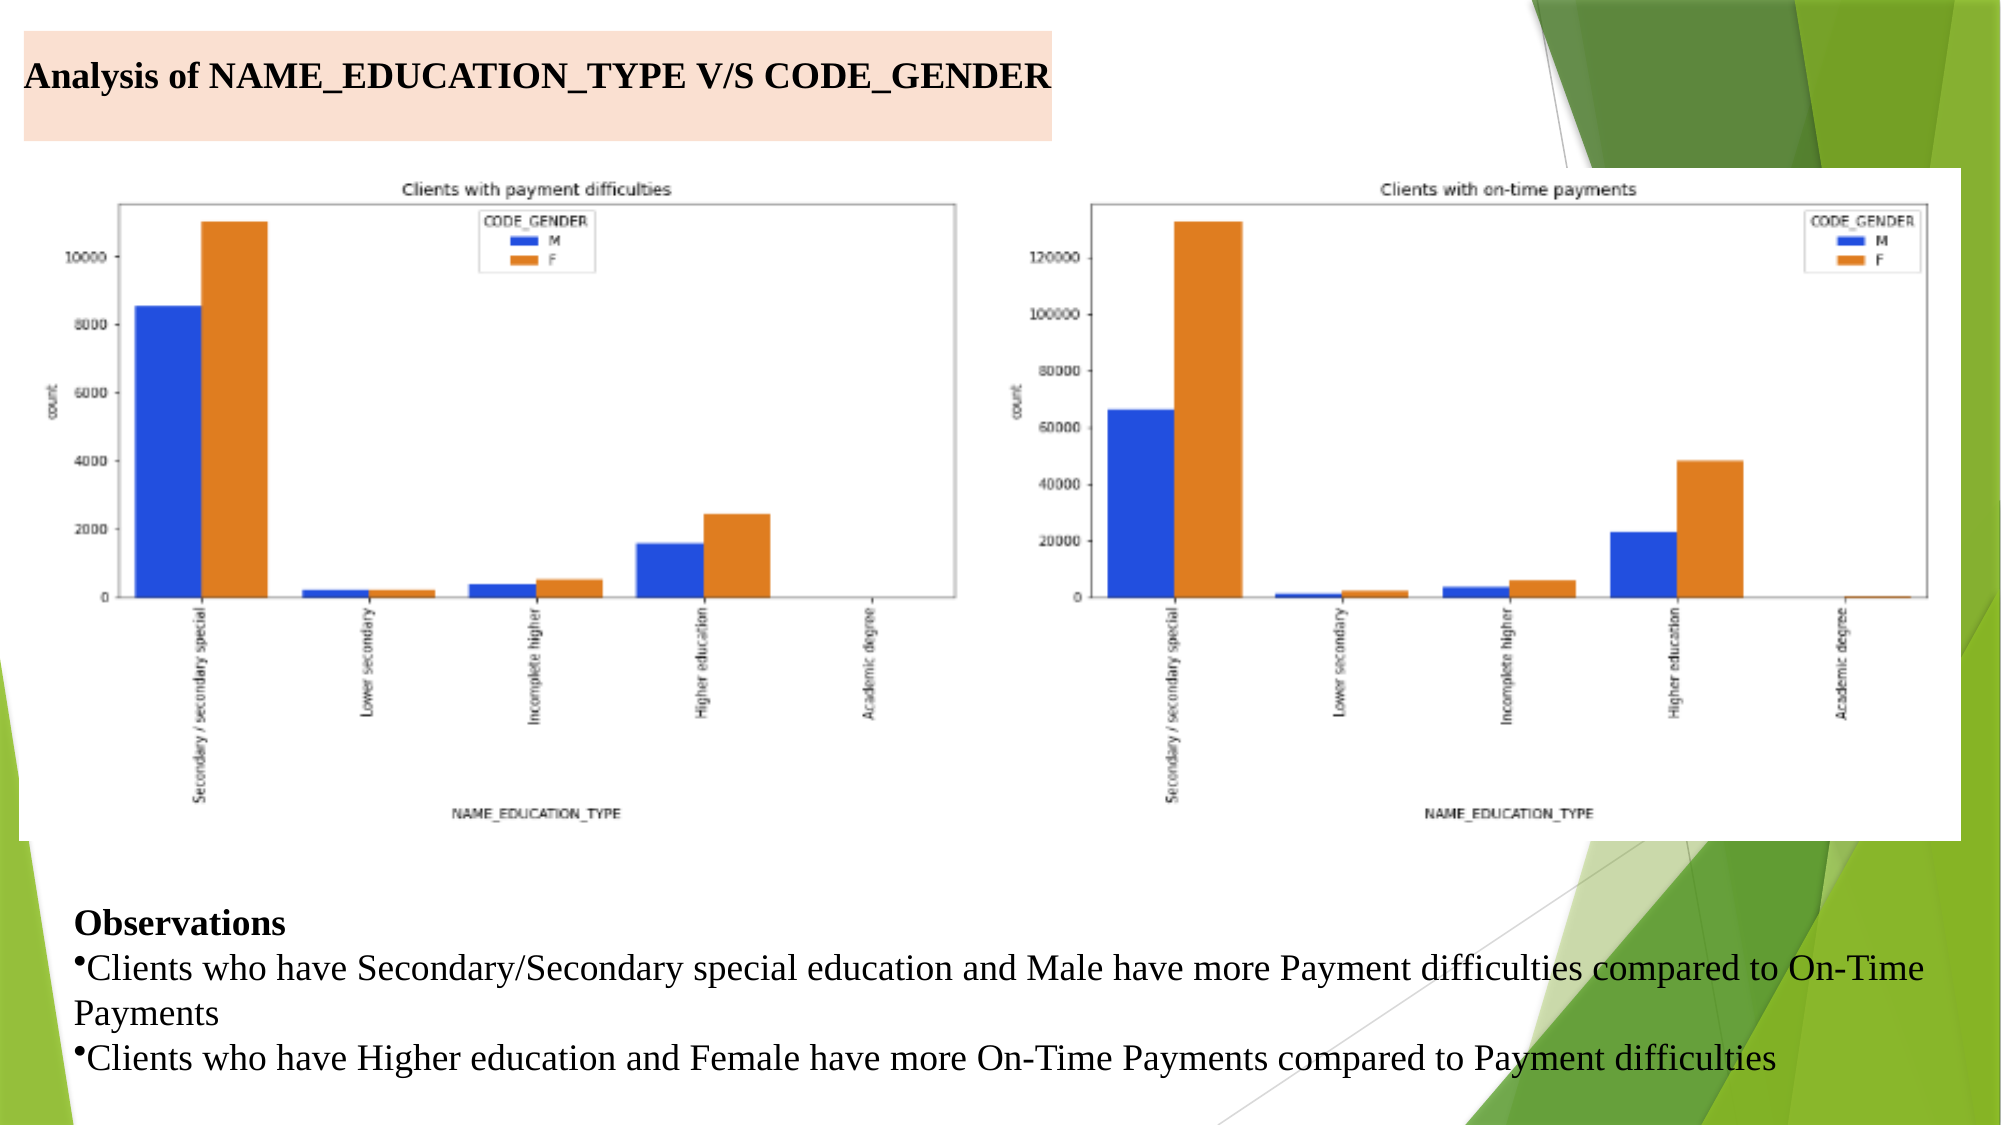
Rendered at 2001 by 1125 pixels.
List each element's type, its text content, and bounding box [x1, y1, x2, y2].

text_box Analysis of NAME_EDUCATION_TYPE V/S CODE_GENDER [23, 30, 1052, 142]
picture [18, 168, 1962, 842]
text_box Observations Clients who have Secondary/Secondary special education and Male have more Payment difficulties compared to On-Time Payments Clients who have Higher education and Female have more On-Time Payments compared to Payment difficulties [58, 872, 2000, 1092]
